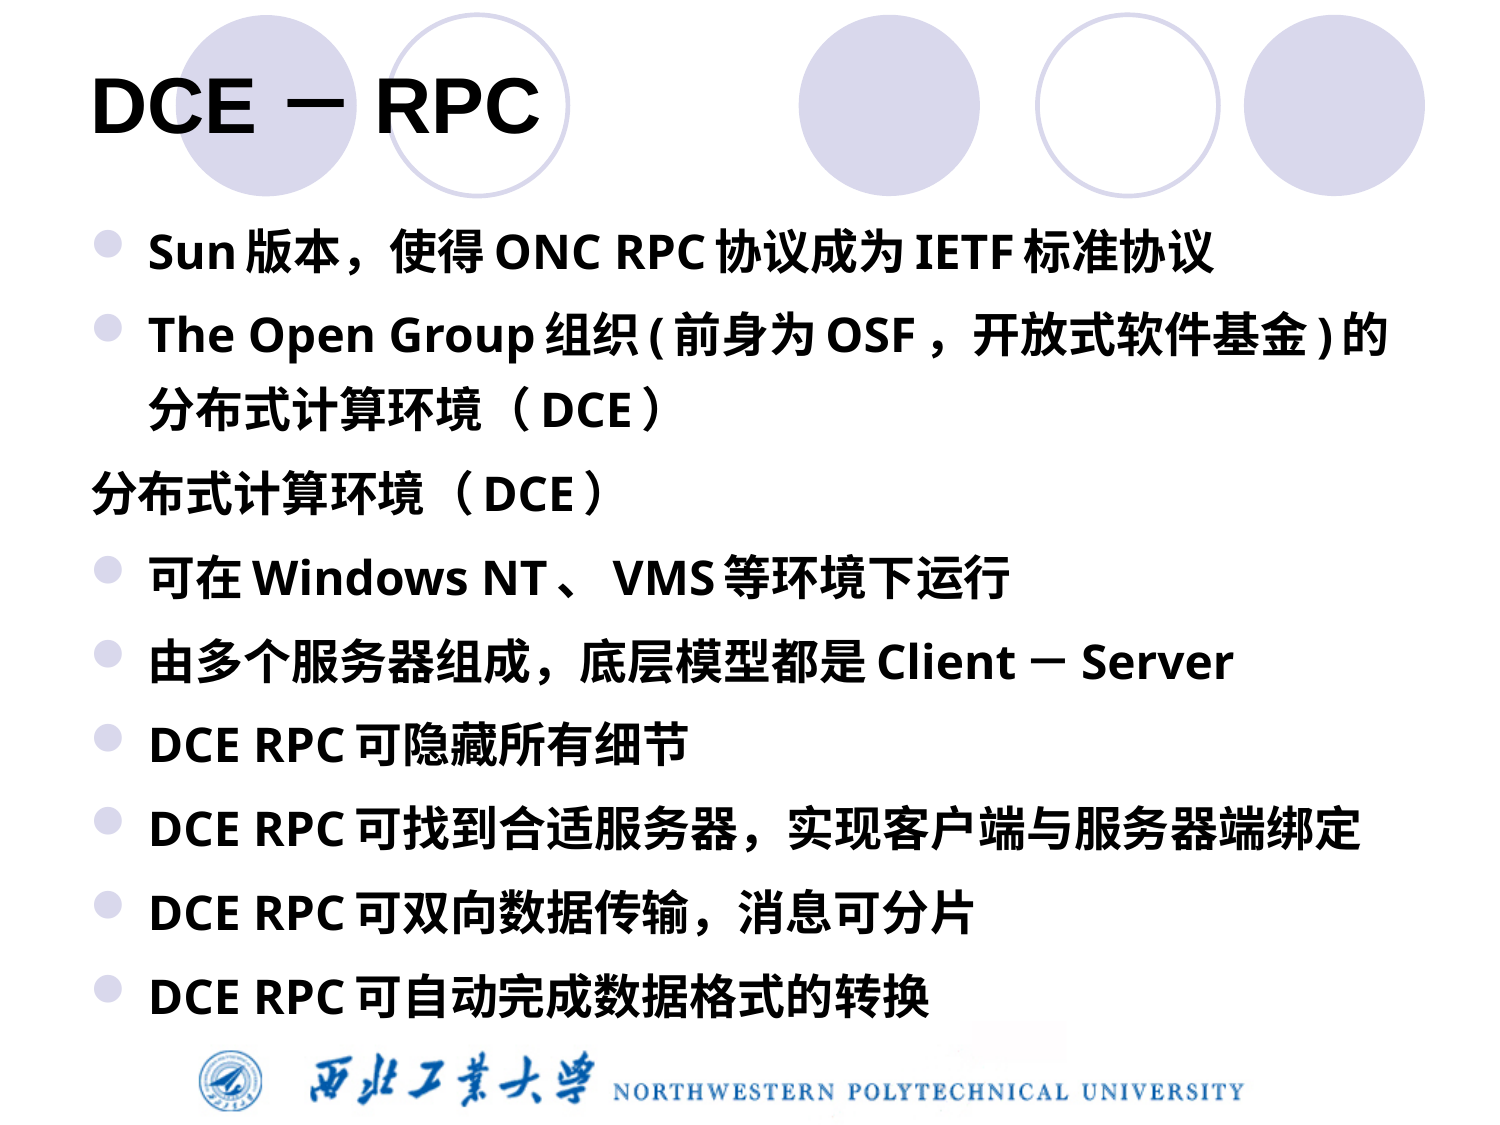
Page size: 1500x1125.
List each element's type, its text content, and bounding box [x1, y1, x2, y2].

list Sun版本，使得ONC RPC协议成为IETF标准协议 The Open Group组织(前身为OSF，开放式软件基金)的分布式计算环境（DCE） 分布式计算环境（DCE） 可在Windows NT、VMS等环境下运行 由多个服务器组成，底层模型都是Client－Server DCE RPC可隐藏所有细节 DCE RPC可找到合适服务器，实现客户端与服务器端绑定 DCE RPC可双向数据传输，消息可分片 DCE RPC可自动完成数据格式的转换 [75, 196, 1425, 1035]
title DCE－RPC [75, 19, 1425, 185]
picture [0, 1021, 1500, 1125]
